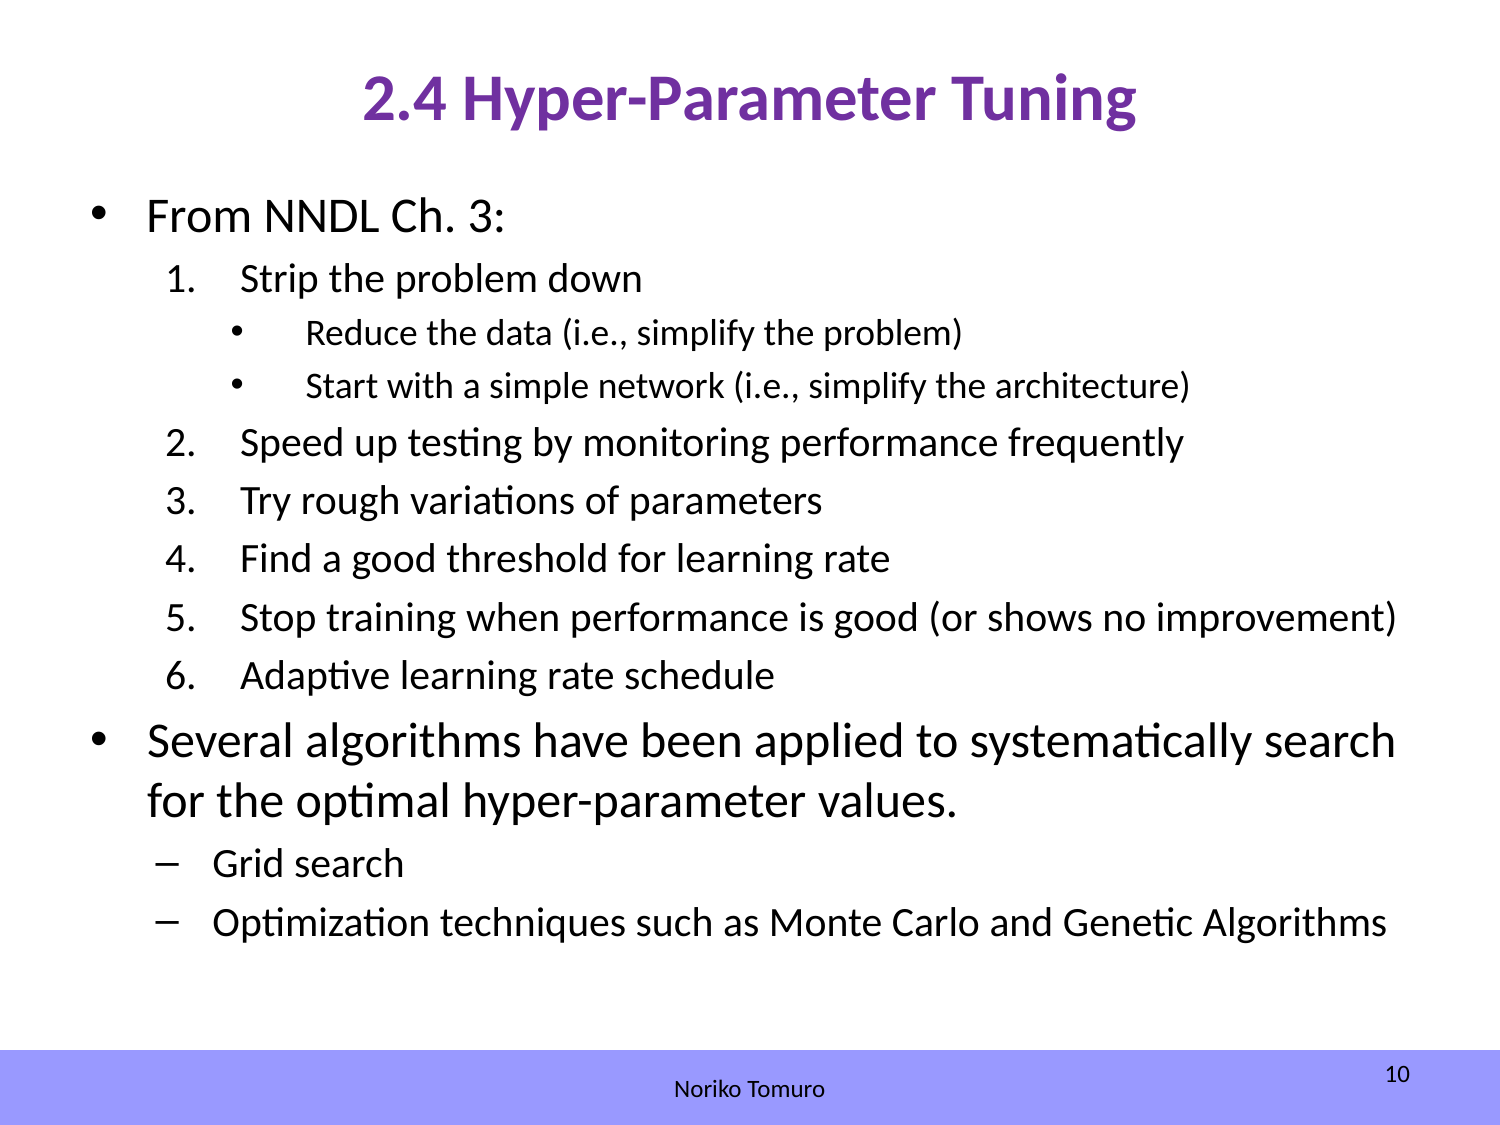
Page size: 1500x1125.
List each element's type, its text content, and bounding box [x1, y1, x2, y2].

title 2.4 Hyper-Parameter Tuning [75, 0, 1425, 174]
list From NNDL Ch. 3: Strip the problem down Reduce the data (i.e., simplify the problem) Start with a simple network (i.e., simplify the architecture) Speed up testing by monitoring performance frequently Try rough variations of parameters Find a good threshold for learning rate Stop training when performance is good (or shows no improvement) Adaptive learning rate schedule Several algorithms have been applied to systematically search for the optimal hyper-parameter values. Grid search Optimization techniques such as Monte Carlo and Genetic Algorithms [75, 174, 1425, 1021]
footer Noriko Tomuro [0, 1050, 1500, 1125]
slide_number 10 [1074, 1042, 1425, 1103]
